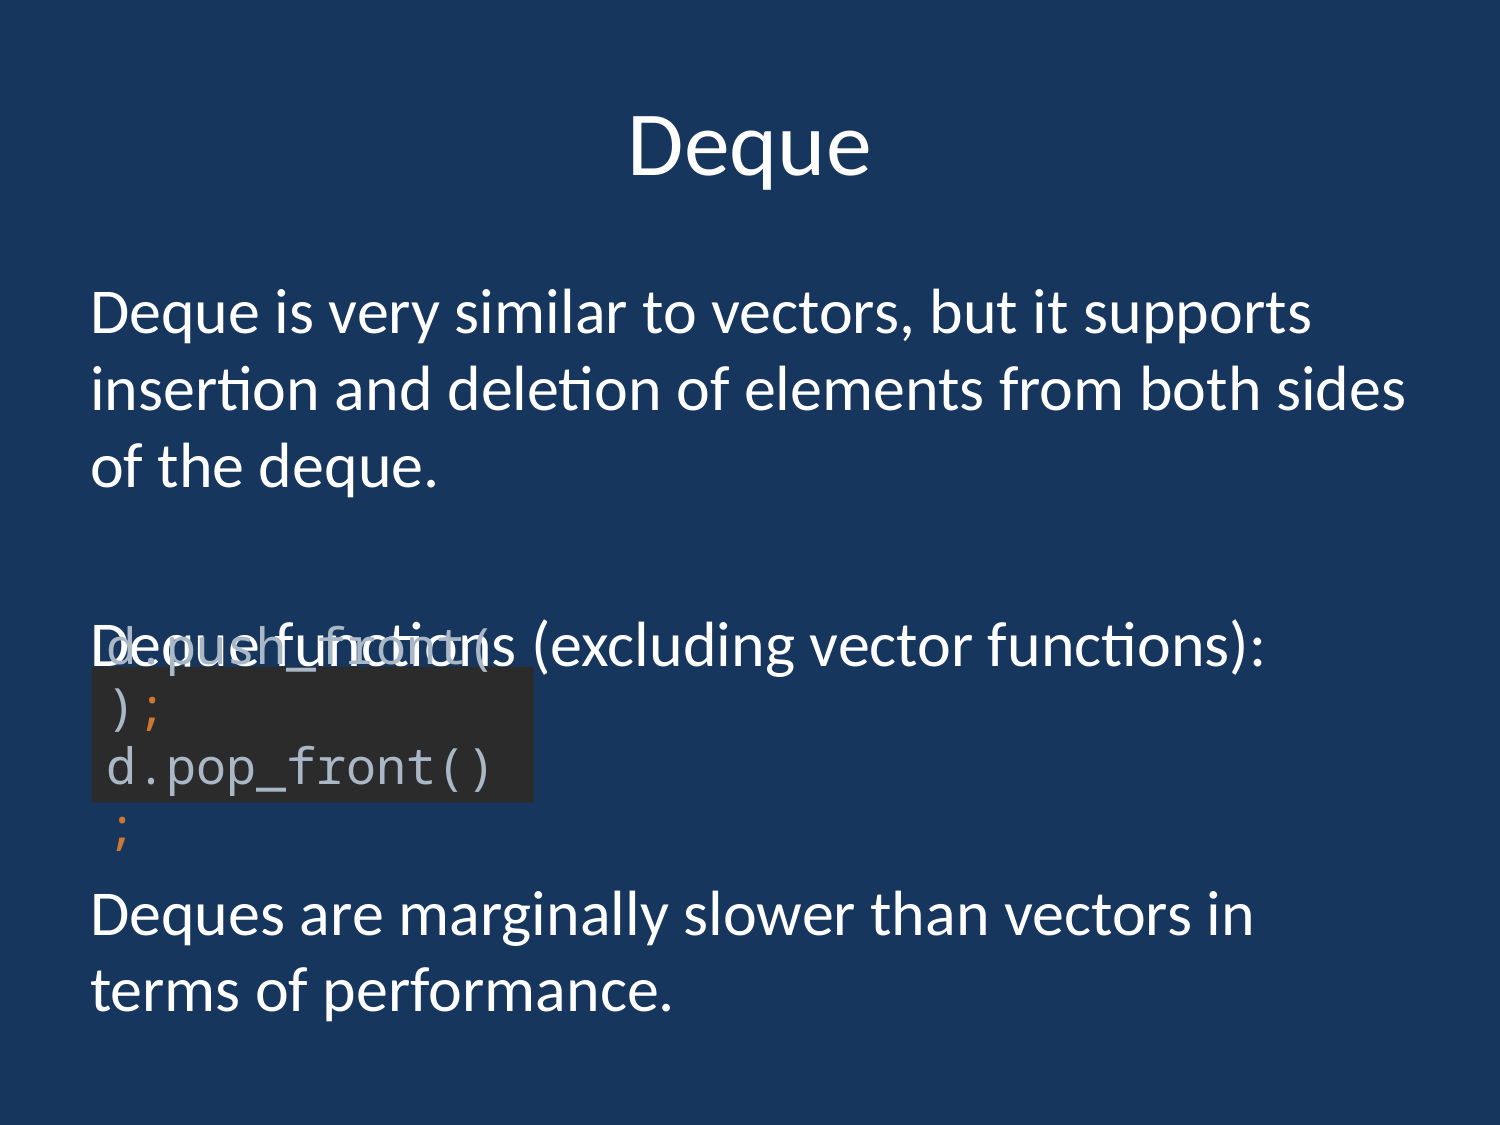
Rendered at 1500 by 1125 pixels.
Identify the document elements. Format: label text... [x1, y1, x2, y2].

list Deque is very similar to vectors, but it supports insertion and deletion of elements from both sides of the deque. Deque functions (excluding vector functions): Deques are marginally slower than vectors in terms of performance. [75, 262, 1425, 1038]
text_box d.push_front(); d.pop_front(); [91, 666, 534, 803]
title Deque [75, 45, 1425, 233]
